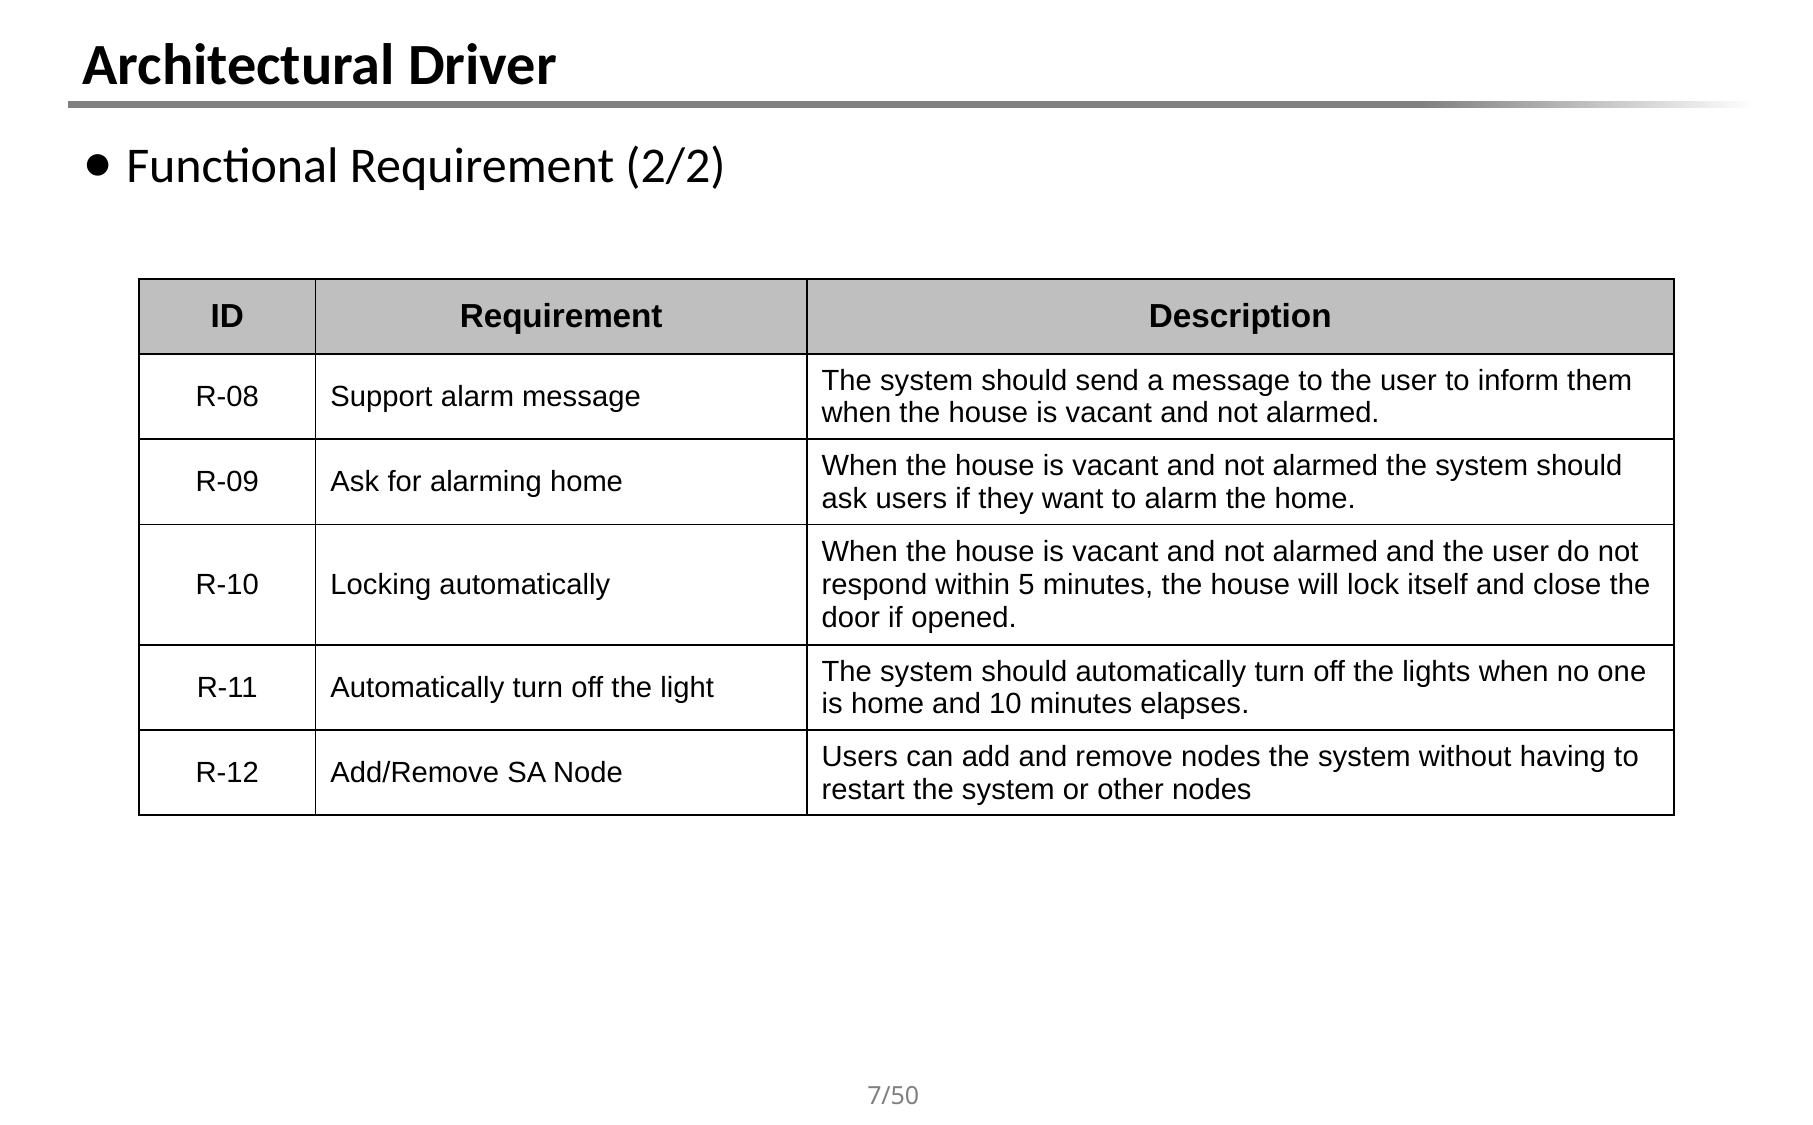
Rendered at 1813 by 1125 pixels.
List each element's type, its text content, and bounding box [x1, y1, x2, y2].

title Architectural Driver [67, 20, 1757, 101]
table_cell Locking automatically [316, 525, 806, 644]
list Functional Requirement (2/2) [67, 124, 1757, 1072]
table_cell The system should automatically turn off the lights when no one is home and 10 minutes elapses. [808, 646, 1673, 729]
slide_number 7/50 [811, 1078, 975, 1115]
table_cell R-09 [140, 440, 315, 524]
table_cell Add/Remove SA Node [316, 731, 806, 814]
table_cell Automatically turn off the light [316, 646, 806, 729]
table_cell R-08 [140, 355, 315, 438]
table_cell When the house is vacant and not alarmed the system should ask users if they want to alarm the home. [808, 440, 1673, 524]
table_cell R-11 [140, 646, 315, 729]
table_cell R-12 [140, 731, 315, 814]
table_header Requirement [316, 280, 806, 353]
table_cell When the house is vacant and not alarmed and the user do not respond within 5 minutes, the house will lock itself and close the door if opened. [808, 525, 1673, 644]
table_cell R-10 [140, 525, 315, 644]
table_cell Users can add and remove nodes the system without having to restart the system or other nodes [808, 731, 1673, 814]
table_cell Support alarm message [316, 355, 806, 438]
table_header ID [140, 280, 315, 353]
table_cell Ask for alarming home [316, 440, 806, 524]
table_header Description [808, 280, 1673, 353]
table_cell The system should send a message to the user to inform them when the house is vacant and not alarmed. [808, 355, 1673, 438]
